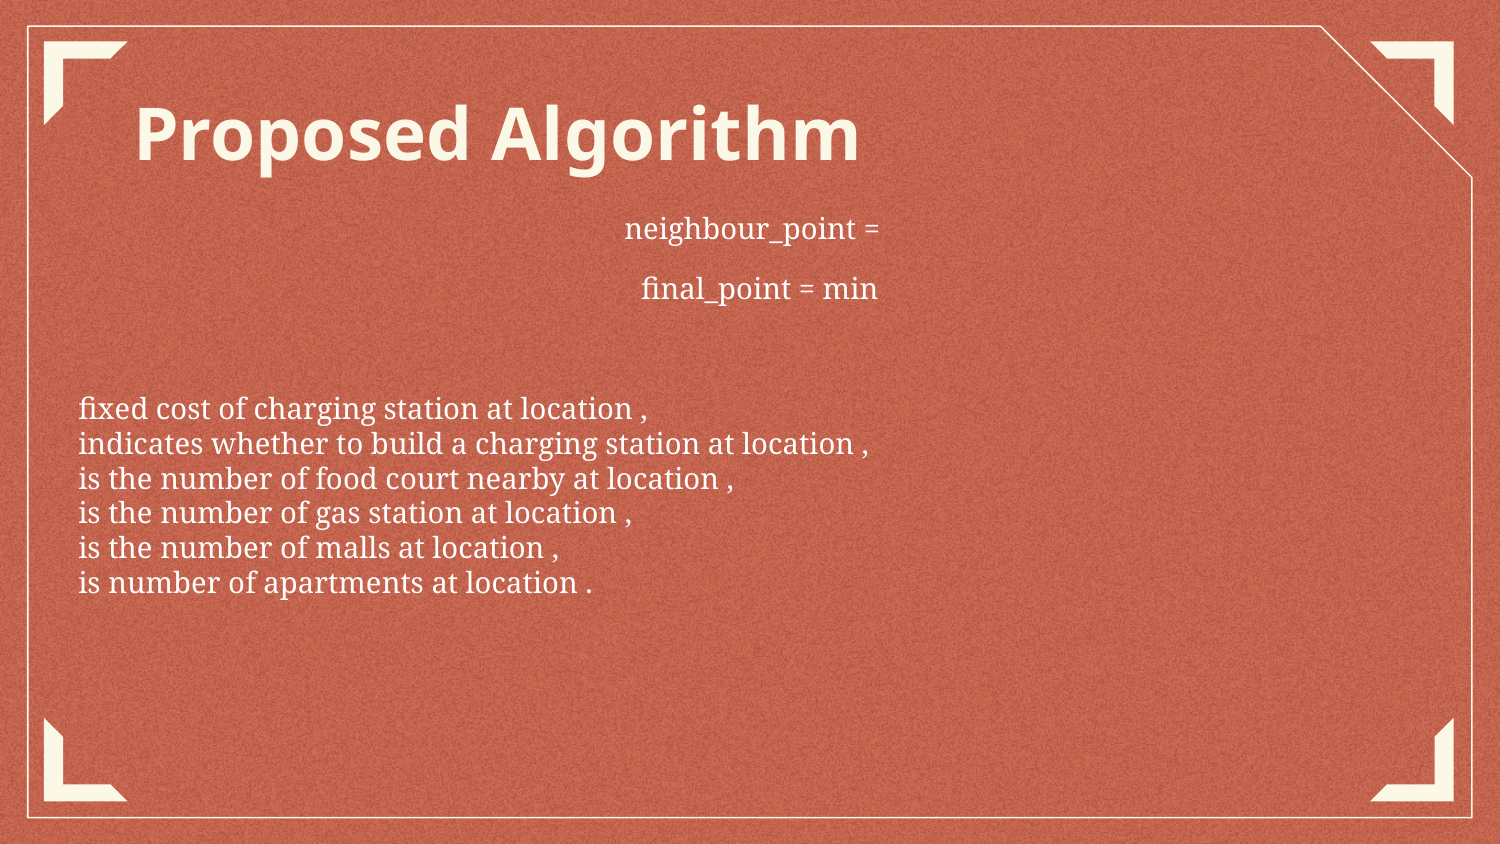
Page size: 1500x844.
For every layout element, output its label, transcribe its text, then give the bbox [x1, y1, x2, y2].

title Proposed Algorithm [118, 72, 1382, 167]
